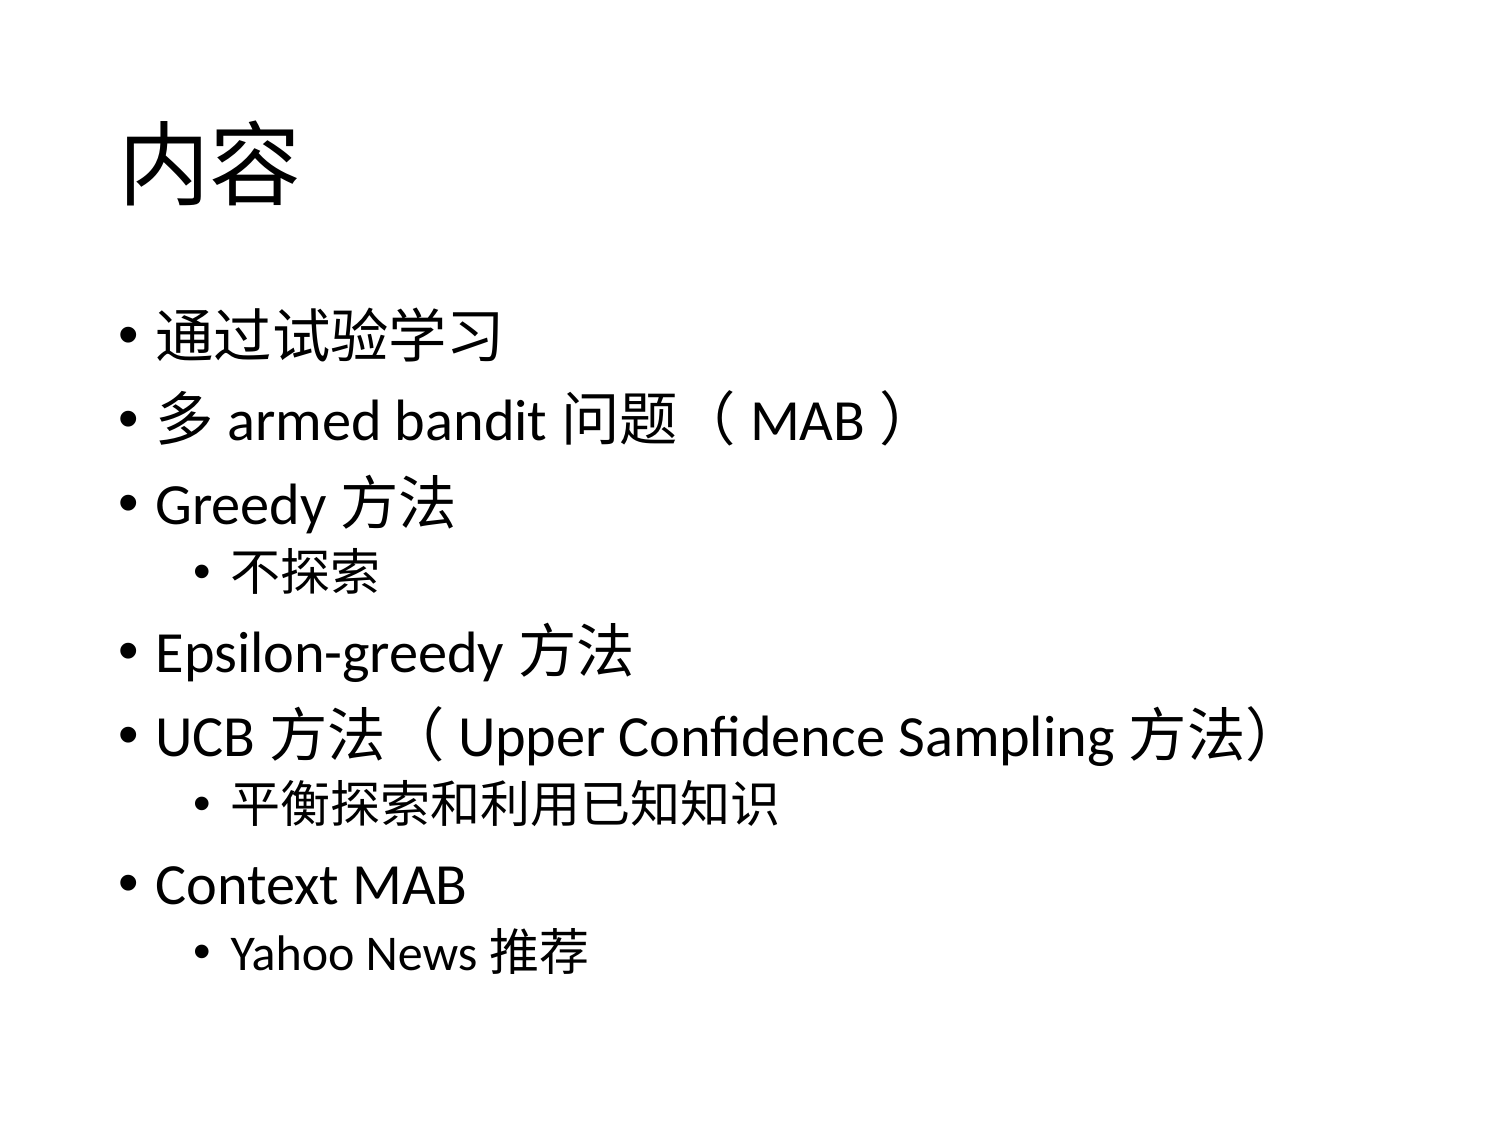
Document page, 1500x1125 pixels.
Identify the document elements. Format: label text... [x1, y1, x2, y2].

list 通过试验学习 多armed bandit问题（MAB） Greedy方法 不探索 Epsilon-greedy方法 UCB方法（Upper Confidence Sampling方法） 平衡探索和利用已知知识 Context MAB Yahoo News推荐 [103, 299, 1397, 1014]
title 内容 [103, 59, 1397, 278]
